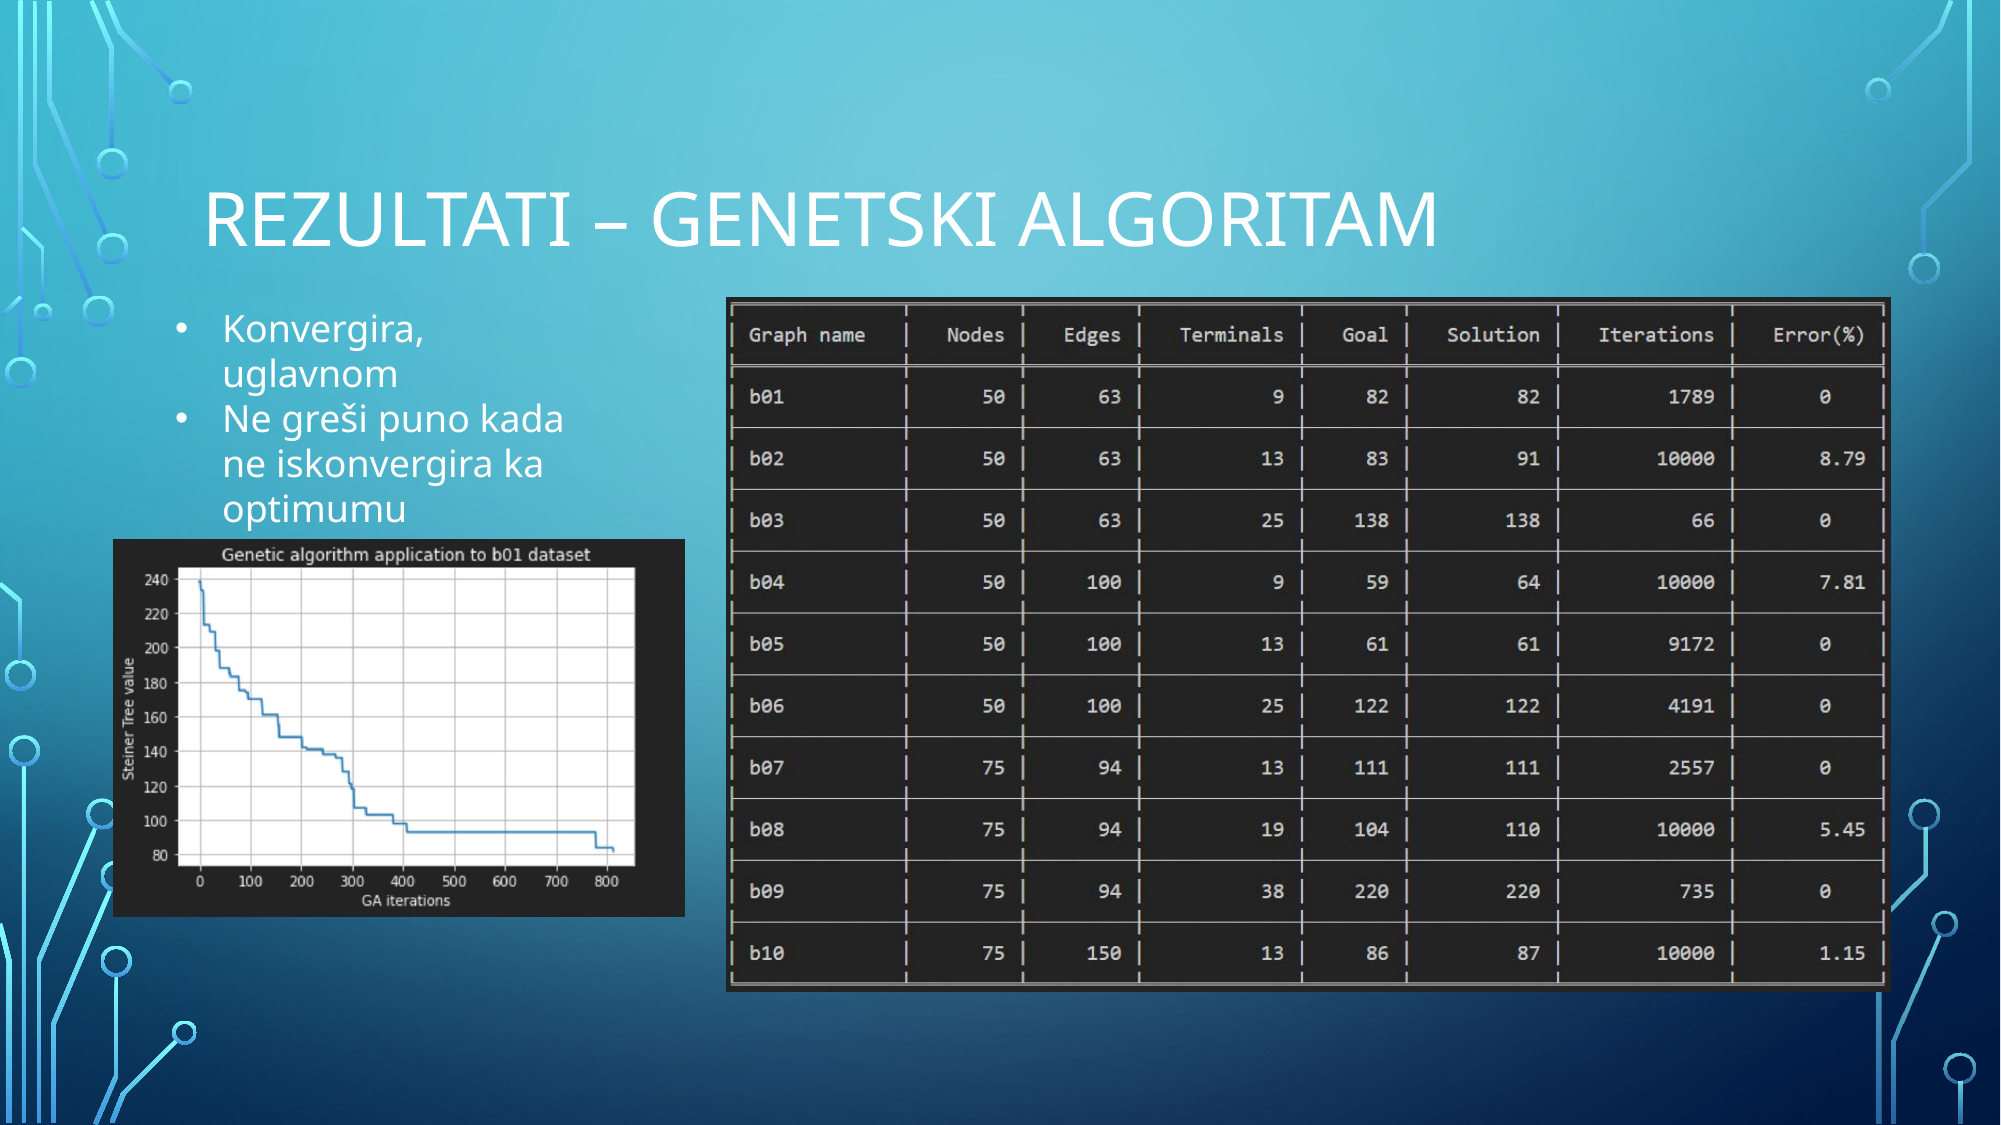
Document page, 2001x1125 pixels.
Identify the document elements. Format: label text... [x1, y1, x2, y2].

text_box Konvergira, uglavnom Ne greši puno kada ne iskonvergira ka optimumu [160, 297, 614, 537]
title Rezultati – Genetski algoritam [187, 101, 1813, 344]
picture [113, 539, 685, 917]
picture [726, 297, 1891, 993]
